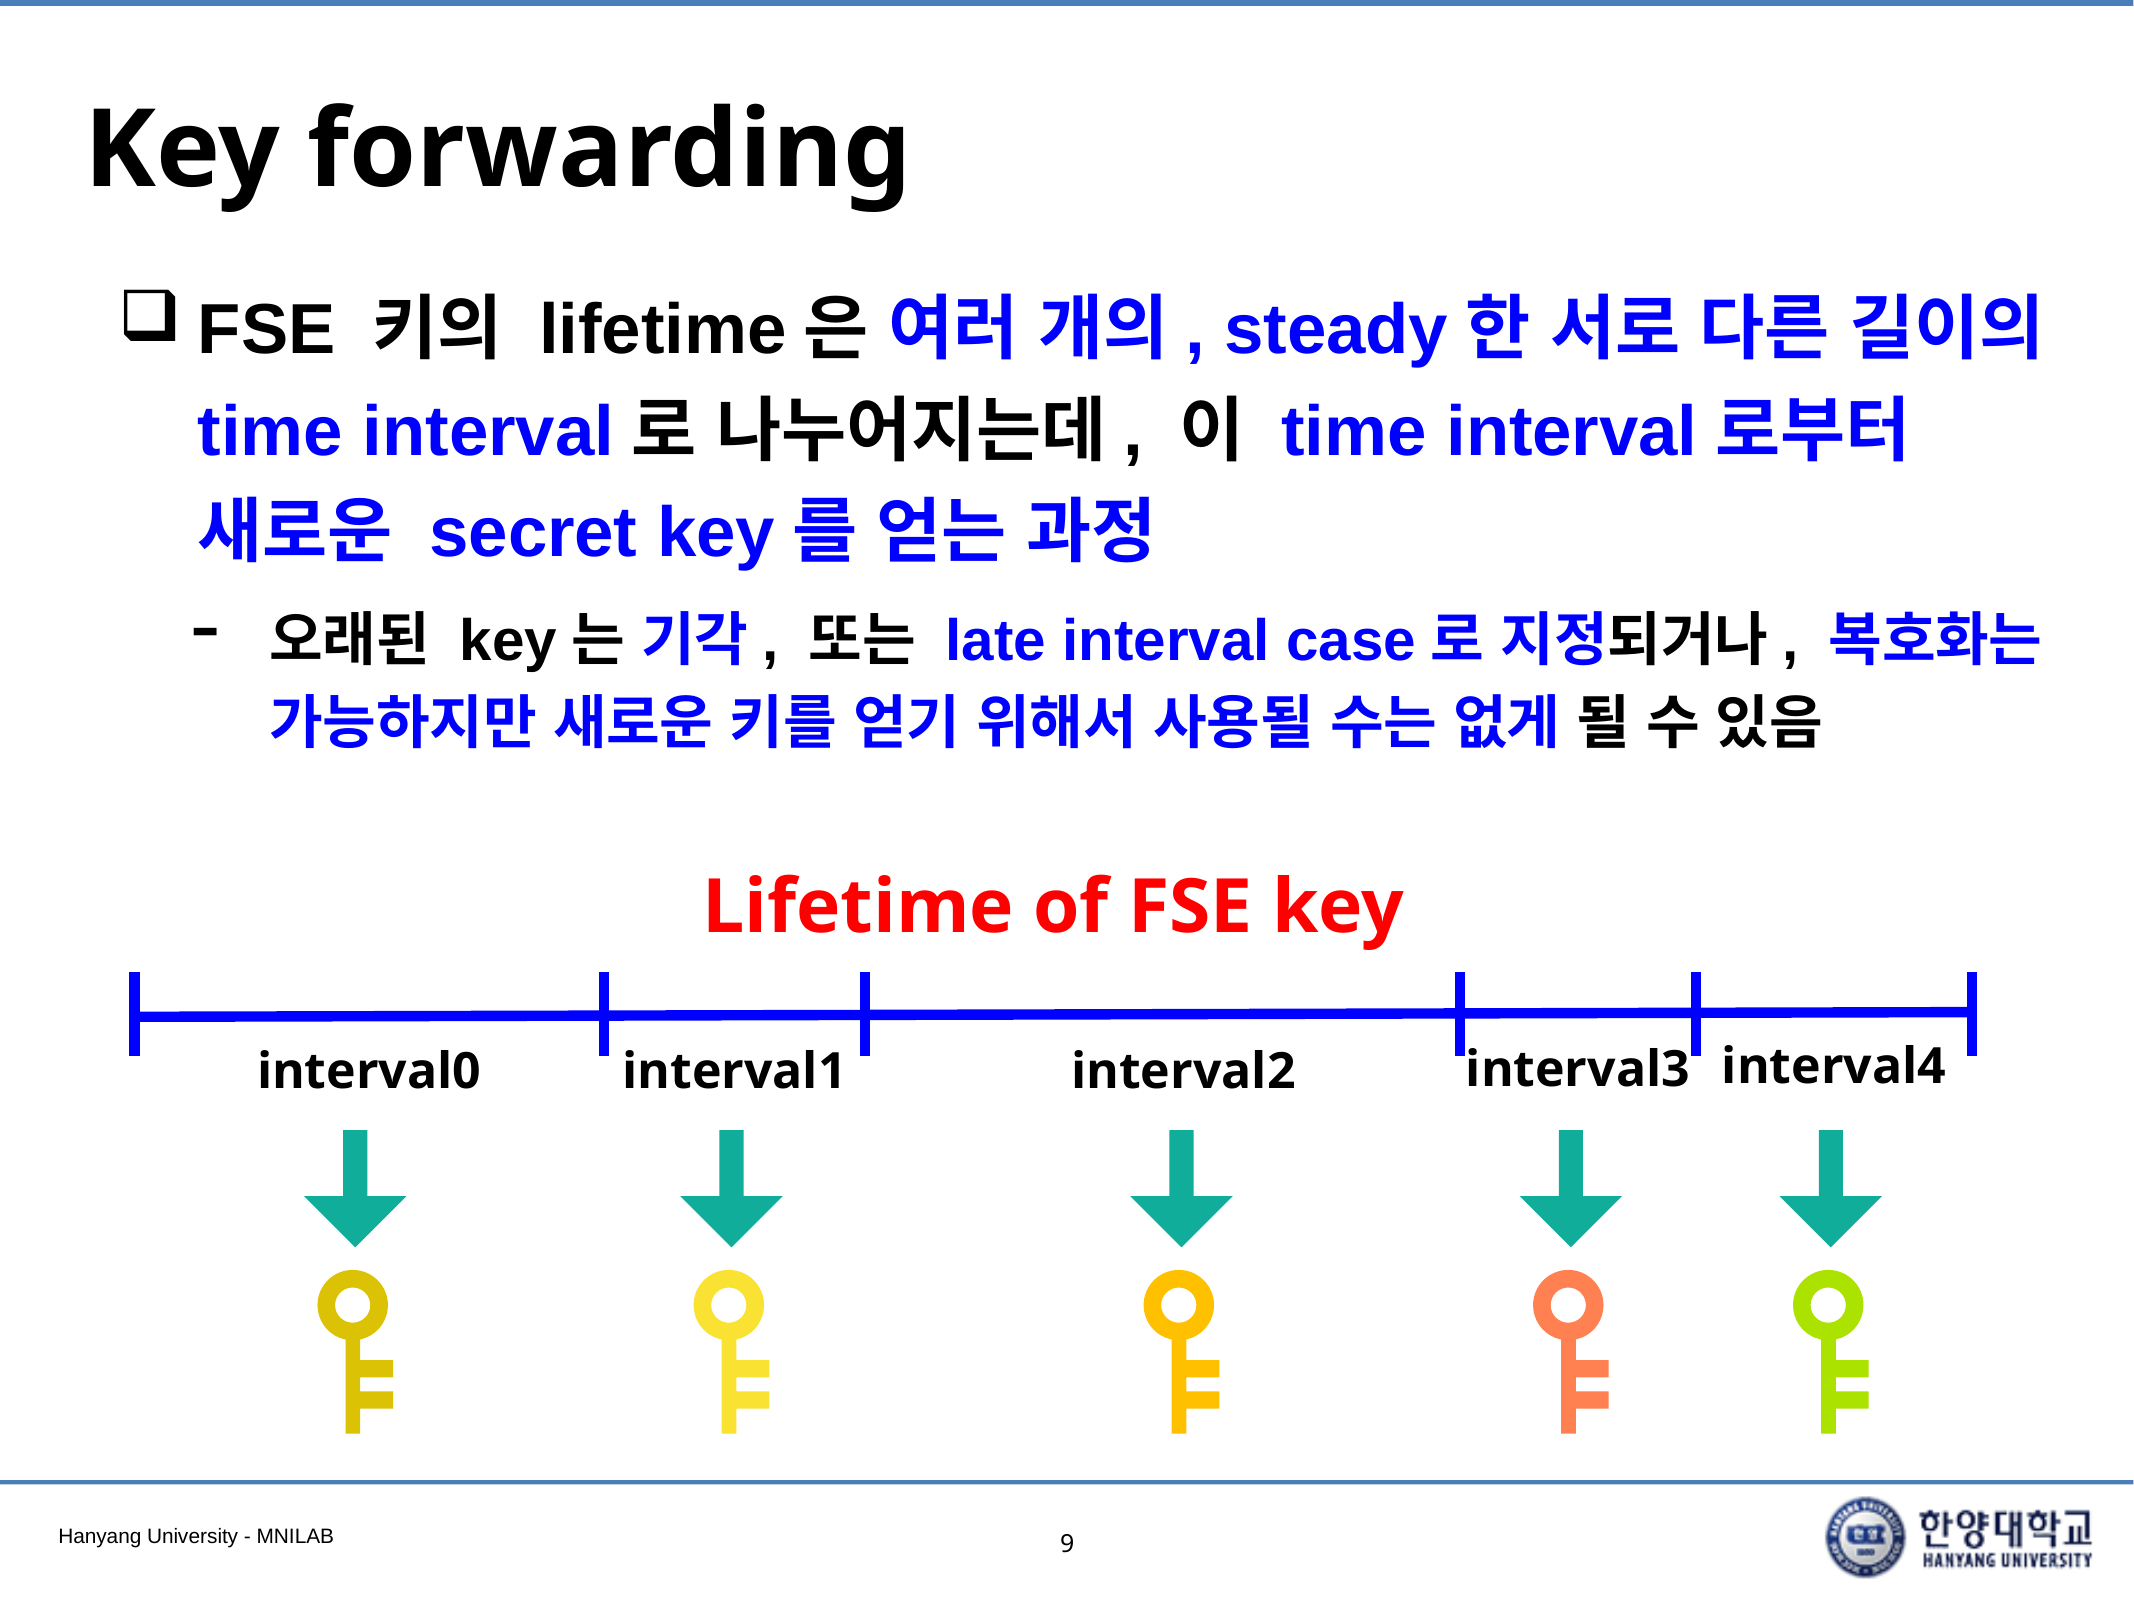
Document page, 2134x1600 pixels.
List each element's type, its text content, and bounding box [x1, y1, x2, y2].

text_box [135, 1011, 603, 1018]
text_box [1793, 1269, 1869, 1434]
text_box [1779, 1130, 1882, 1248]
text_box interval3 [1457, 1028, 1699, 1106]
text_box [1533, 1269, 1609, 1434]
text_box interval2 [1062, 1030, 1304, 1108]
text_box [680, 1130, 783, 1248]
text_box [605, 1011, 864, 1018]
text_box [693, 1269, 770, 1434]
text_box [1519, 1130, 1623, 1248]
text_box [1130, 1130, 1233, 1248]
list FSE 키의 lifetime은 여러 개의, steady한 서로 다른 길이의 time interval로 나누어지는데, 이 time interval로부터 새로운 secret key를 얻는 과정 오래된 key는 기각, 또는 late interval case로 지정되거나, 복호화는 가능하지만 새로운 키를 얻기 위해서 사용될 수는 없게 될 수 있음 [109, 256, 2113, 795]
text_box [1697, 1011, 1971, 1018]
text_box interval0 [248, 1030, 490, 1108]
text_box [317, 1269, 394, 1434]
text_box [1461, 1011, 1695, 1018]
text_box interval4 [1713, 1025, 1955, 1103]
text_box [1143, 1269, 1220, 1434]
slide_number 9 [1037, 1518, 1098, 1567]
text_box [866, 1011, 1459, 1018]
picture [1797, 1495, 2128, 1581]
text_box interval1 [613, 1030, 856, 1108]
text_box [304, 1130, 407, 1248]
title Key forwarding [75, 41, 2058, 245]
text_box Lifetime of FSE key [693, 849, 1414, 957]
